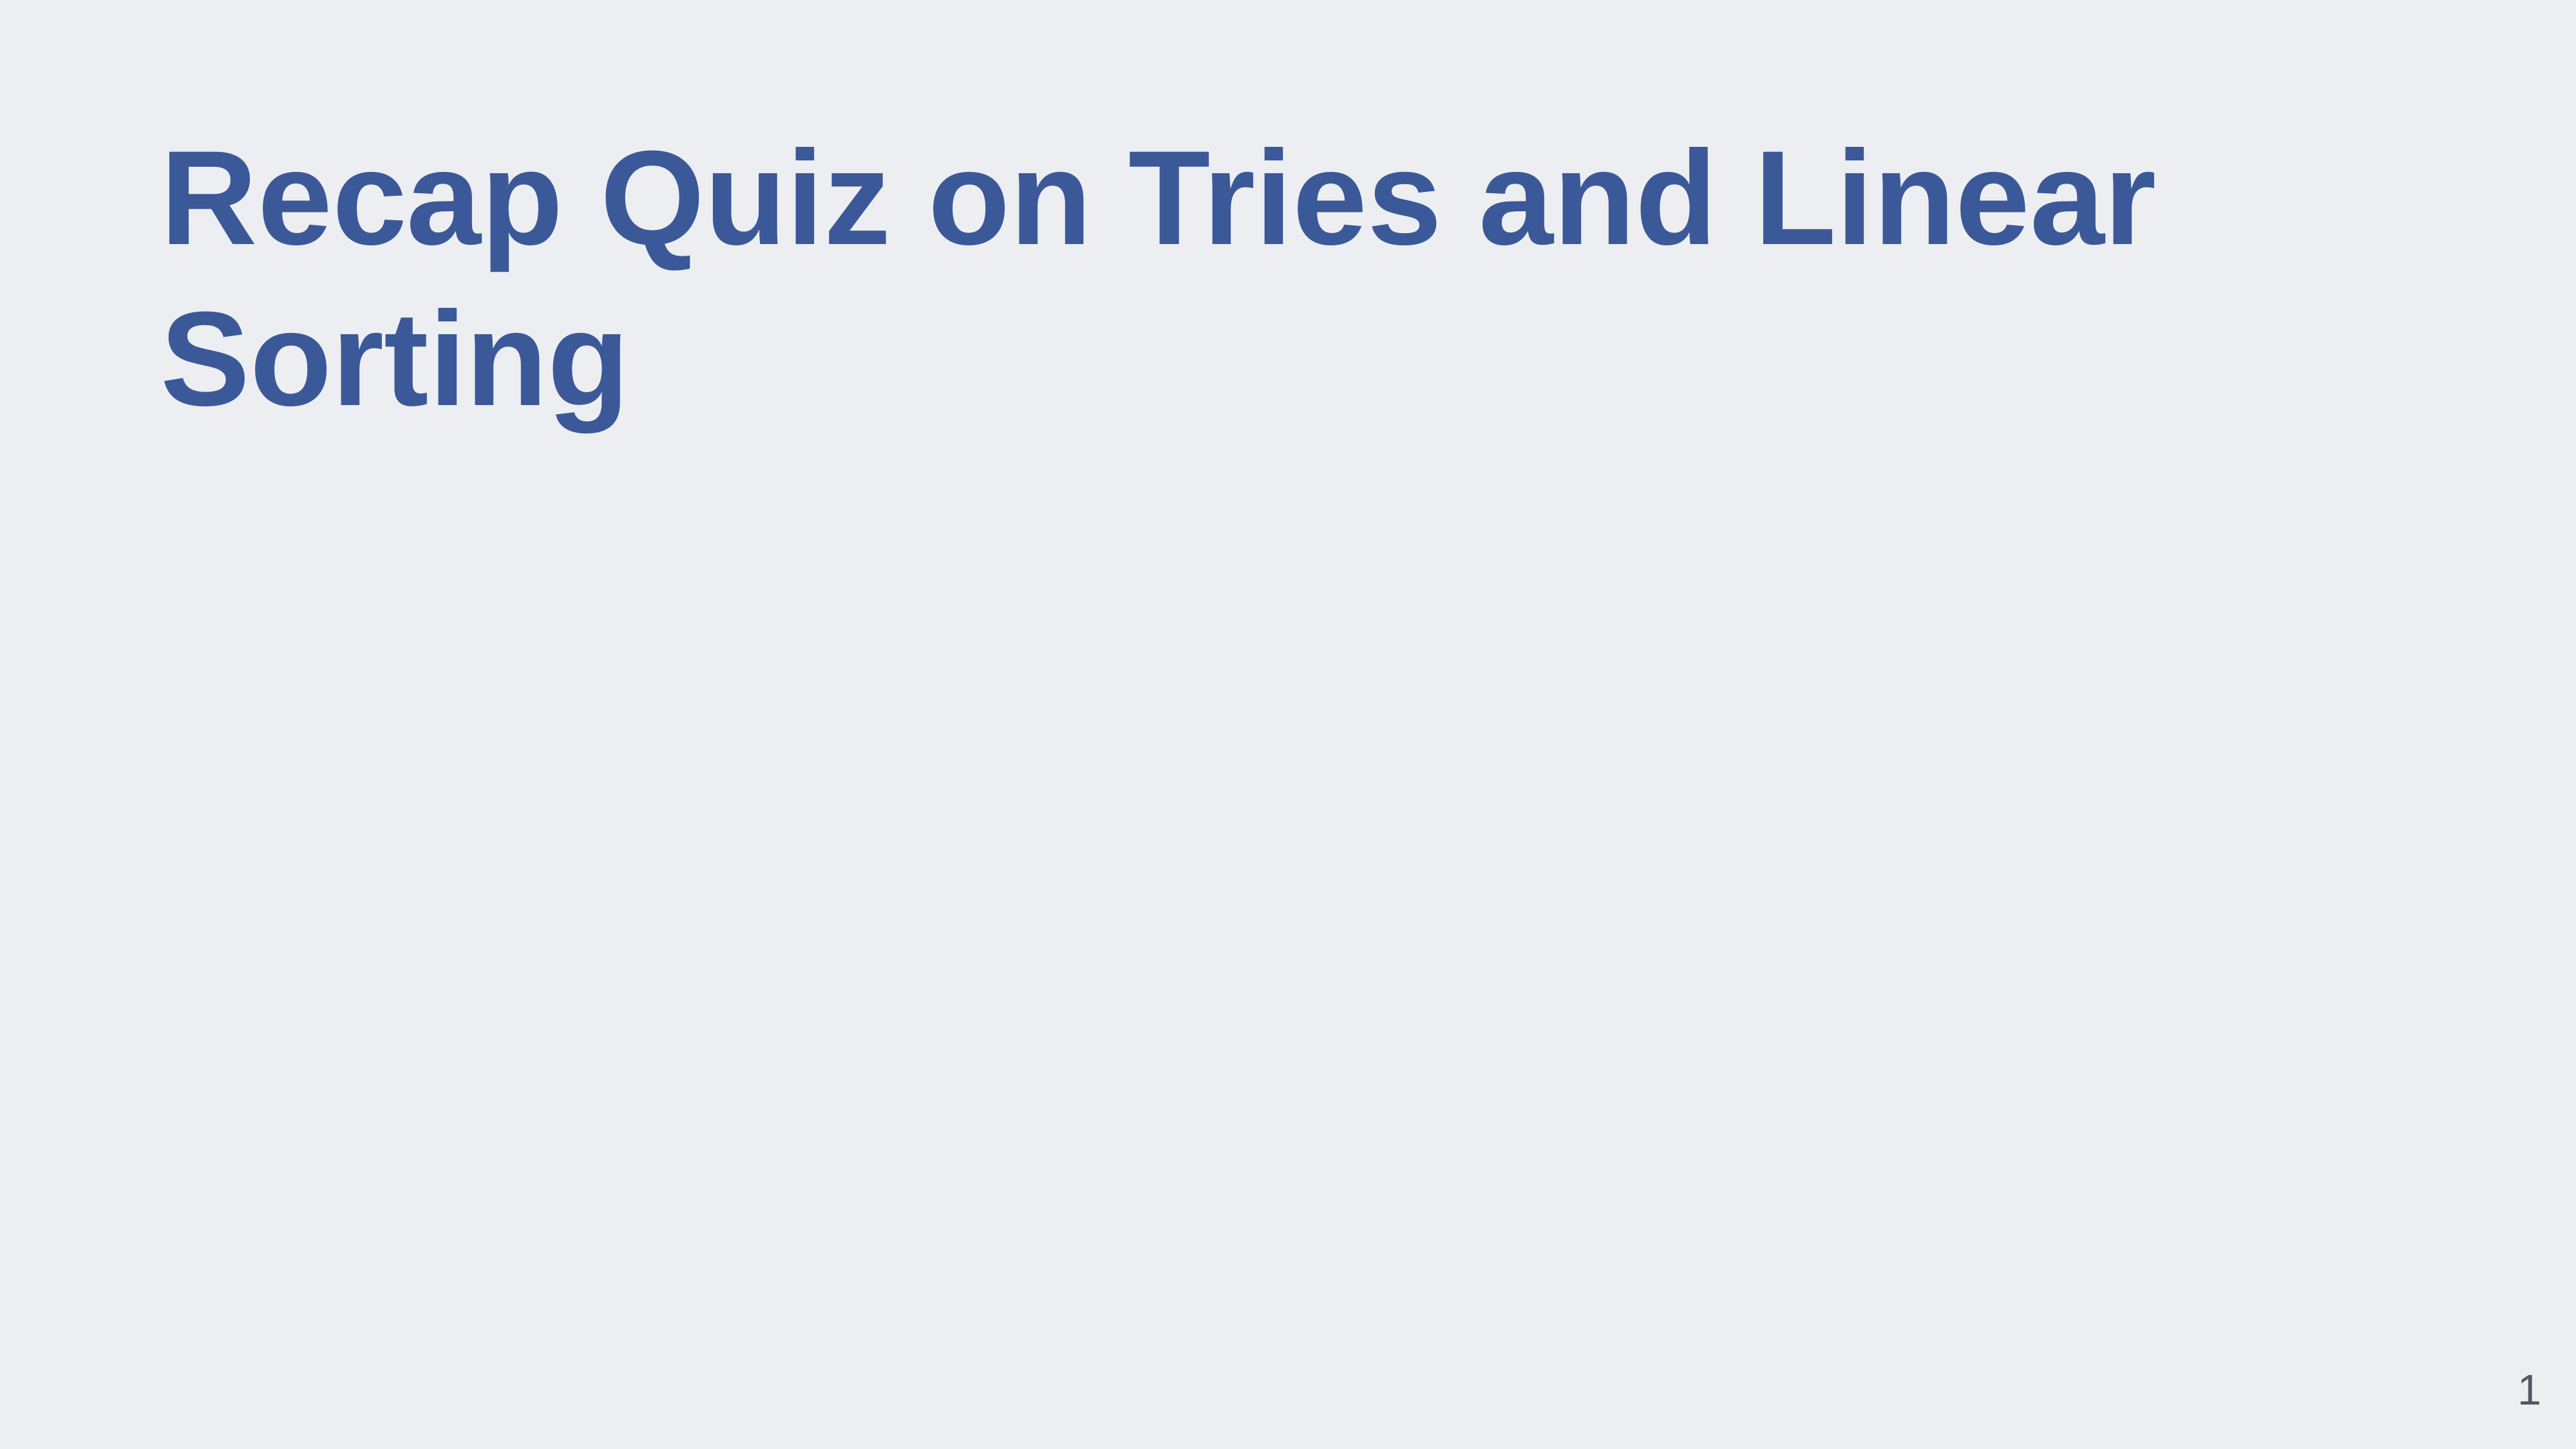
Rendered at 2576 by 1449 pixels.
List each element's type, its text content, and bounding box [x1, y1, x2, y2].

title Recap Quiz on Tries and Linear Sorting [160, 109, 2415, 305]
slide_number ‹#› [2410, 1338, 2566, 1449]
